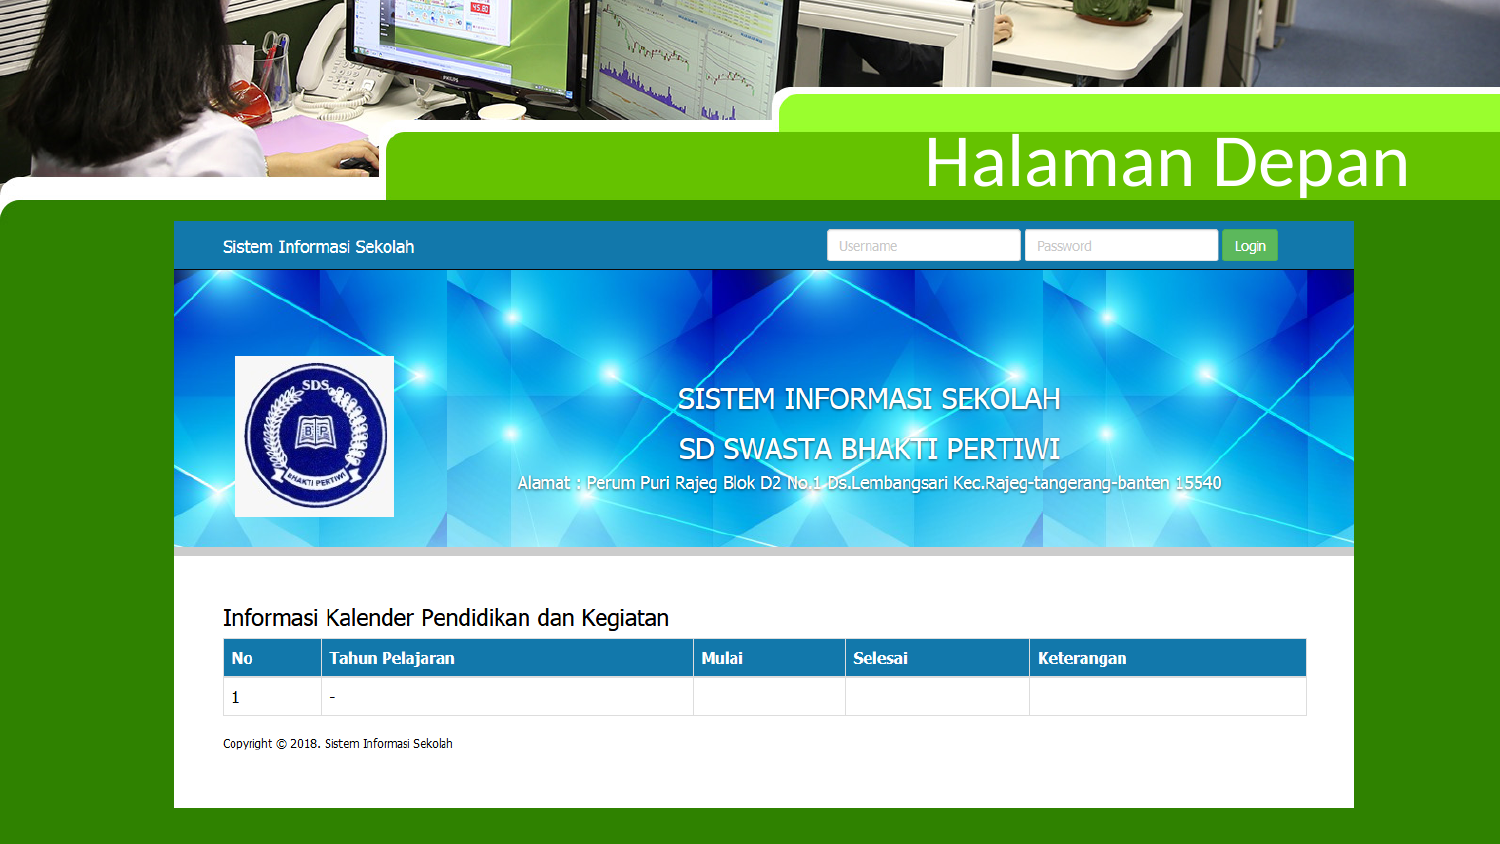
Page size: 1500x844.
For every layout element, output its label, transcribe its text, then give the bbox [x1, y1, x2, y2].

picture [0, 0, 1500, 844]
title Halaman Depan [73, 96, 1427, 218]
